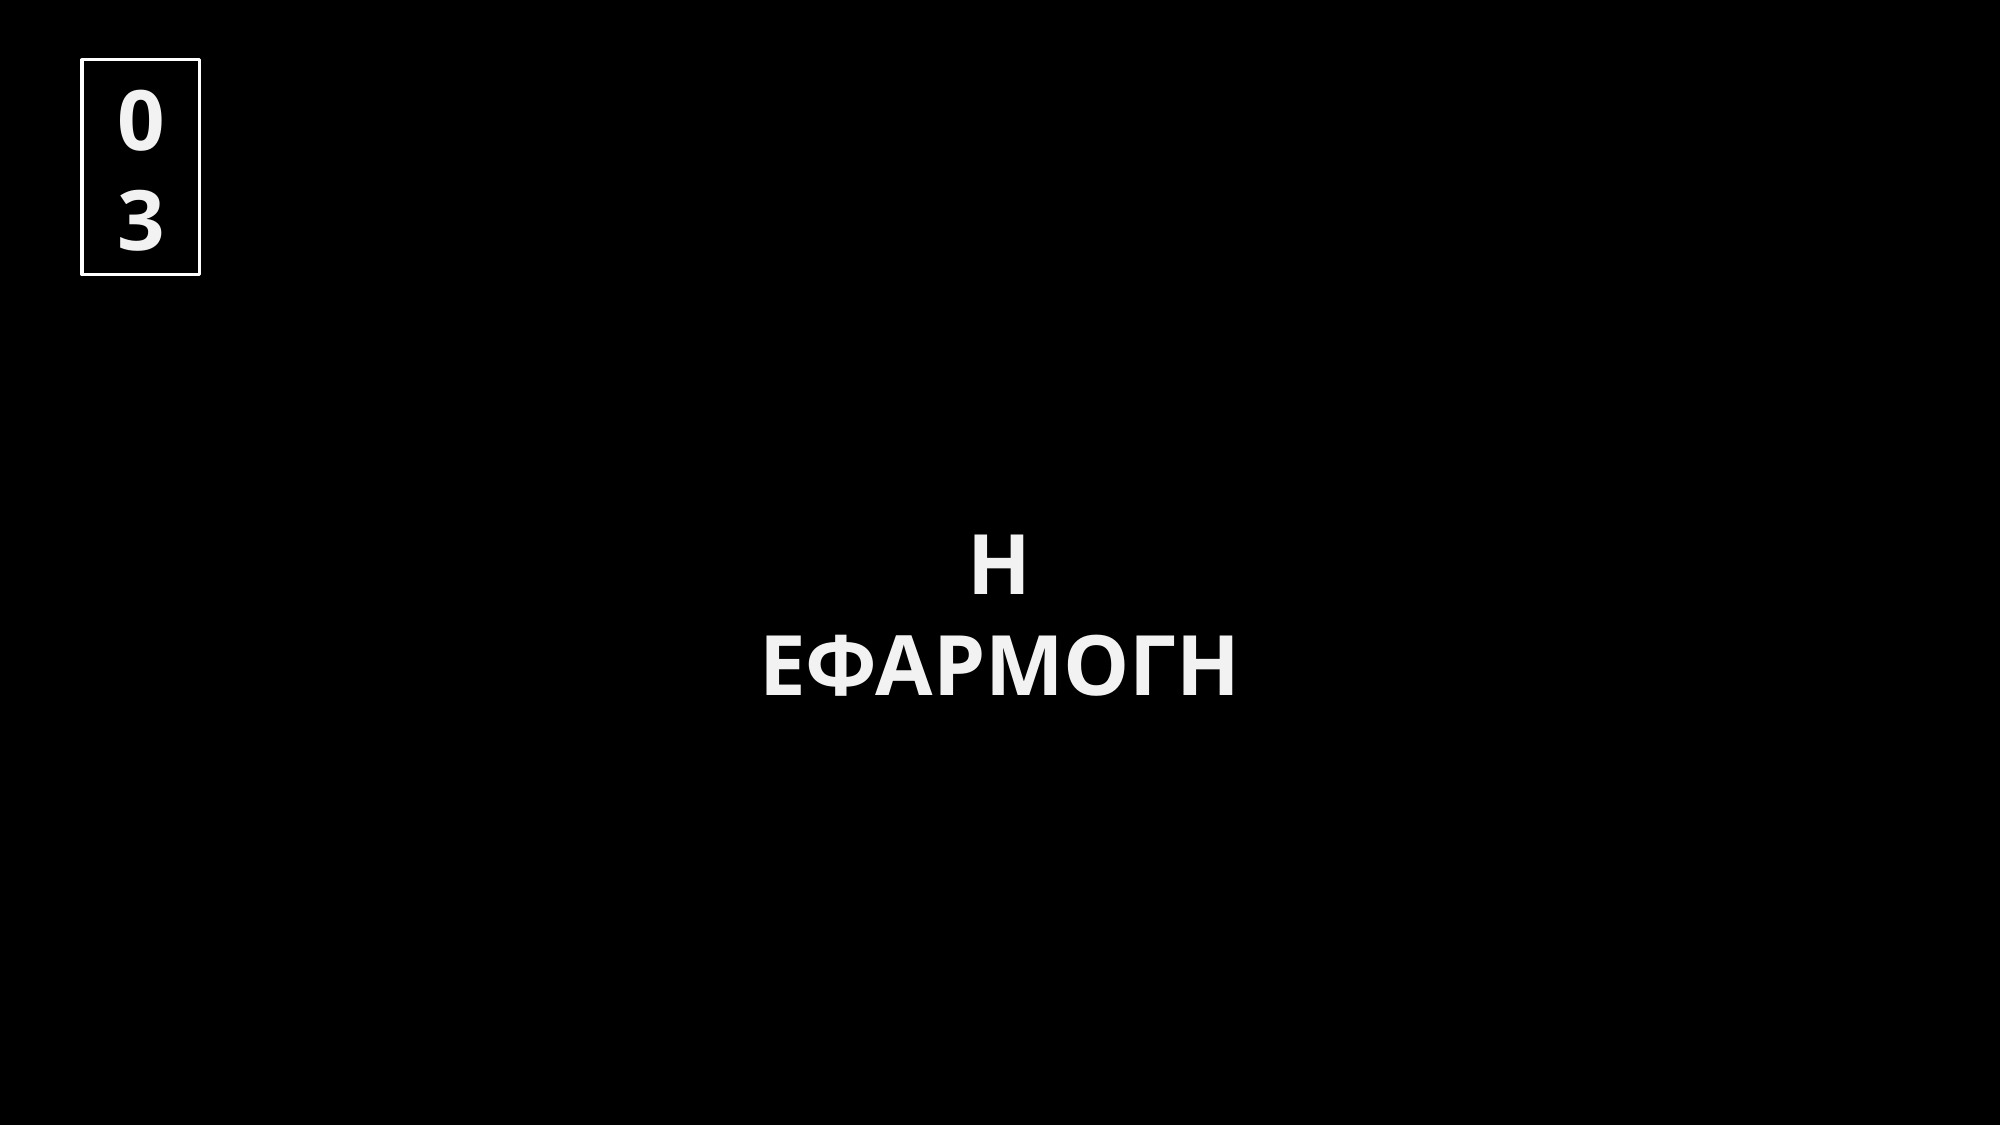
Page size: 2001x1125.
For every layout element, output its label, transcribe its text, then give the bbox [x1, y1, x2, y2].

text_box 03 [81, 59, 200, 275]
text_box Η ΕΦΑΡΜΟΓΗ [712, 504, 1287, 720]
